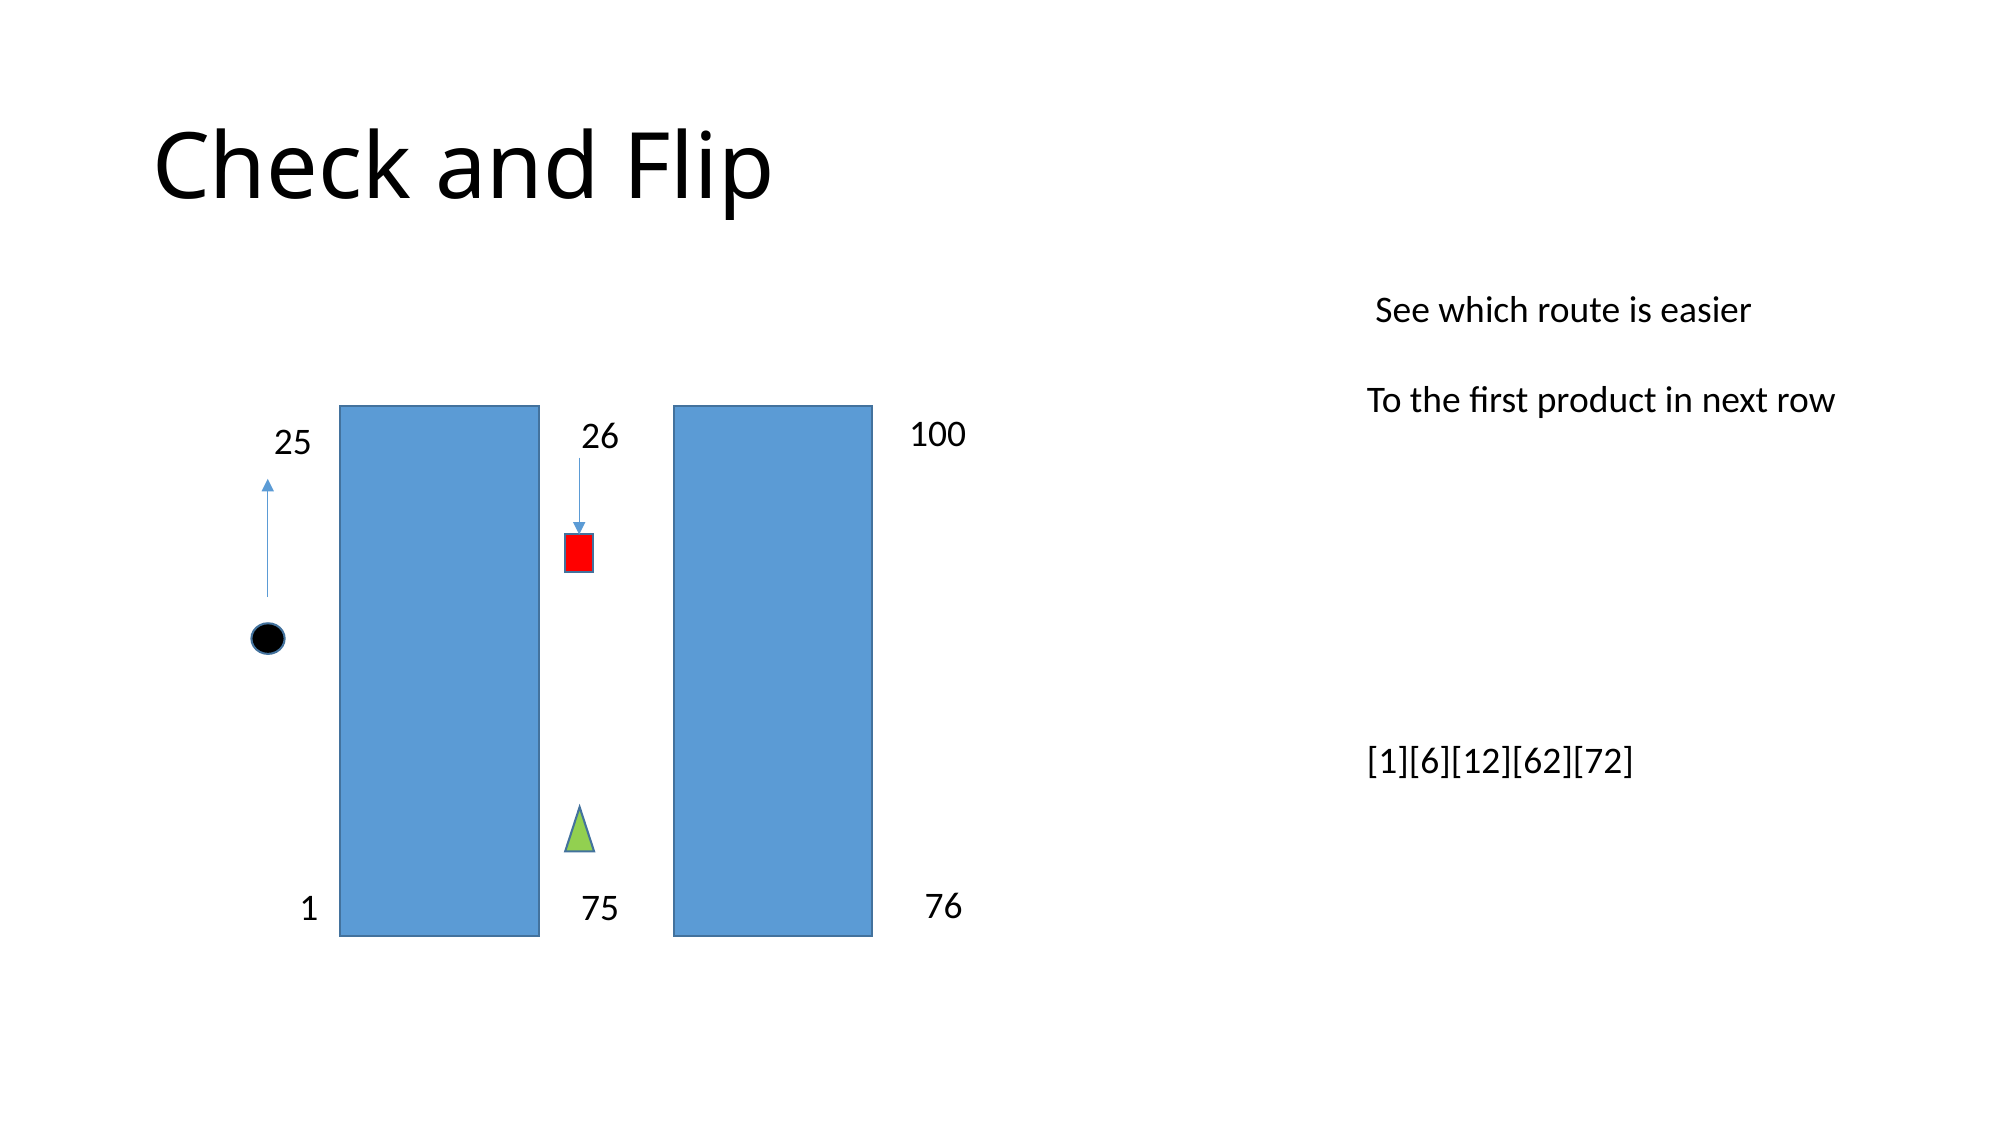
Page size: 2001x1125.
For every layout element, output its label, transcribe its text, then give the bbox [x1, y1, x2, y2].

text_box 100 [894, 402, 1007, 462]
text_box [339, 405, 540, 937]
text_box See which route is easier To the first product in next row [1352, 277, 1918, 518]
text_box [564, 533, 594, 573]
text_box 1 [284, 875, 341, 935]
text_box [1][6][12][62][72] [1352, 728, 1961, 789]
text_box Check and Flip [137, 59, 1863, 278]
text_box 76 [909, 873, 991, 934]
text_box 75 [566, 875, 647, 935]
text_box [673, 405, 873, 937]
text_box 26 [566, 403, 647, 464]
text_box [250, 622, 286, 655]
text_box [563, 803, 596, 853]
text_box 25 [259, 409, 340, 470]
